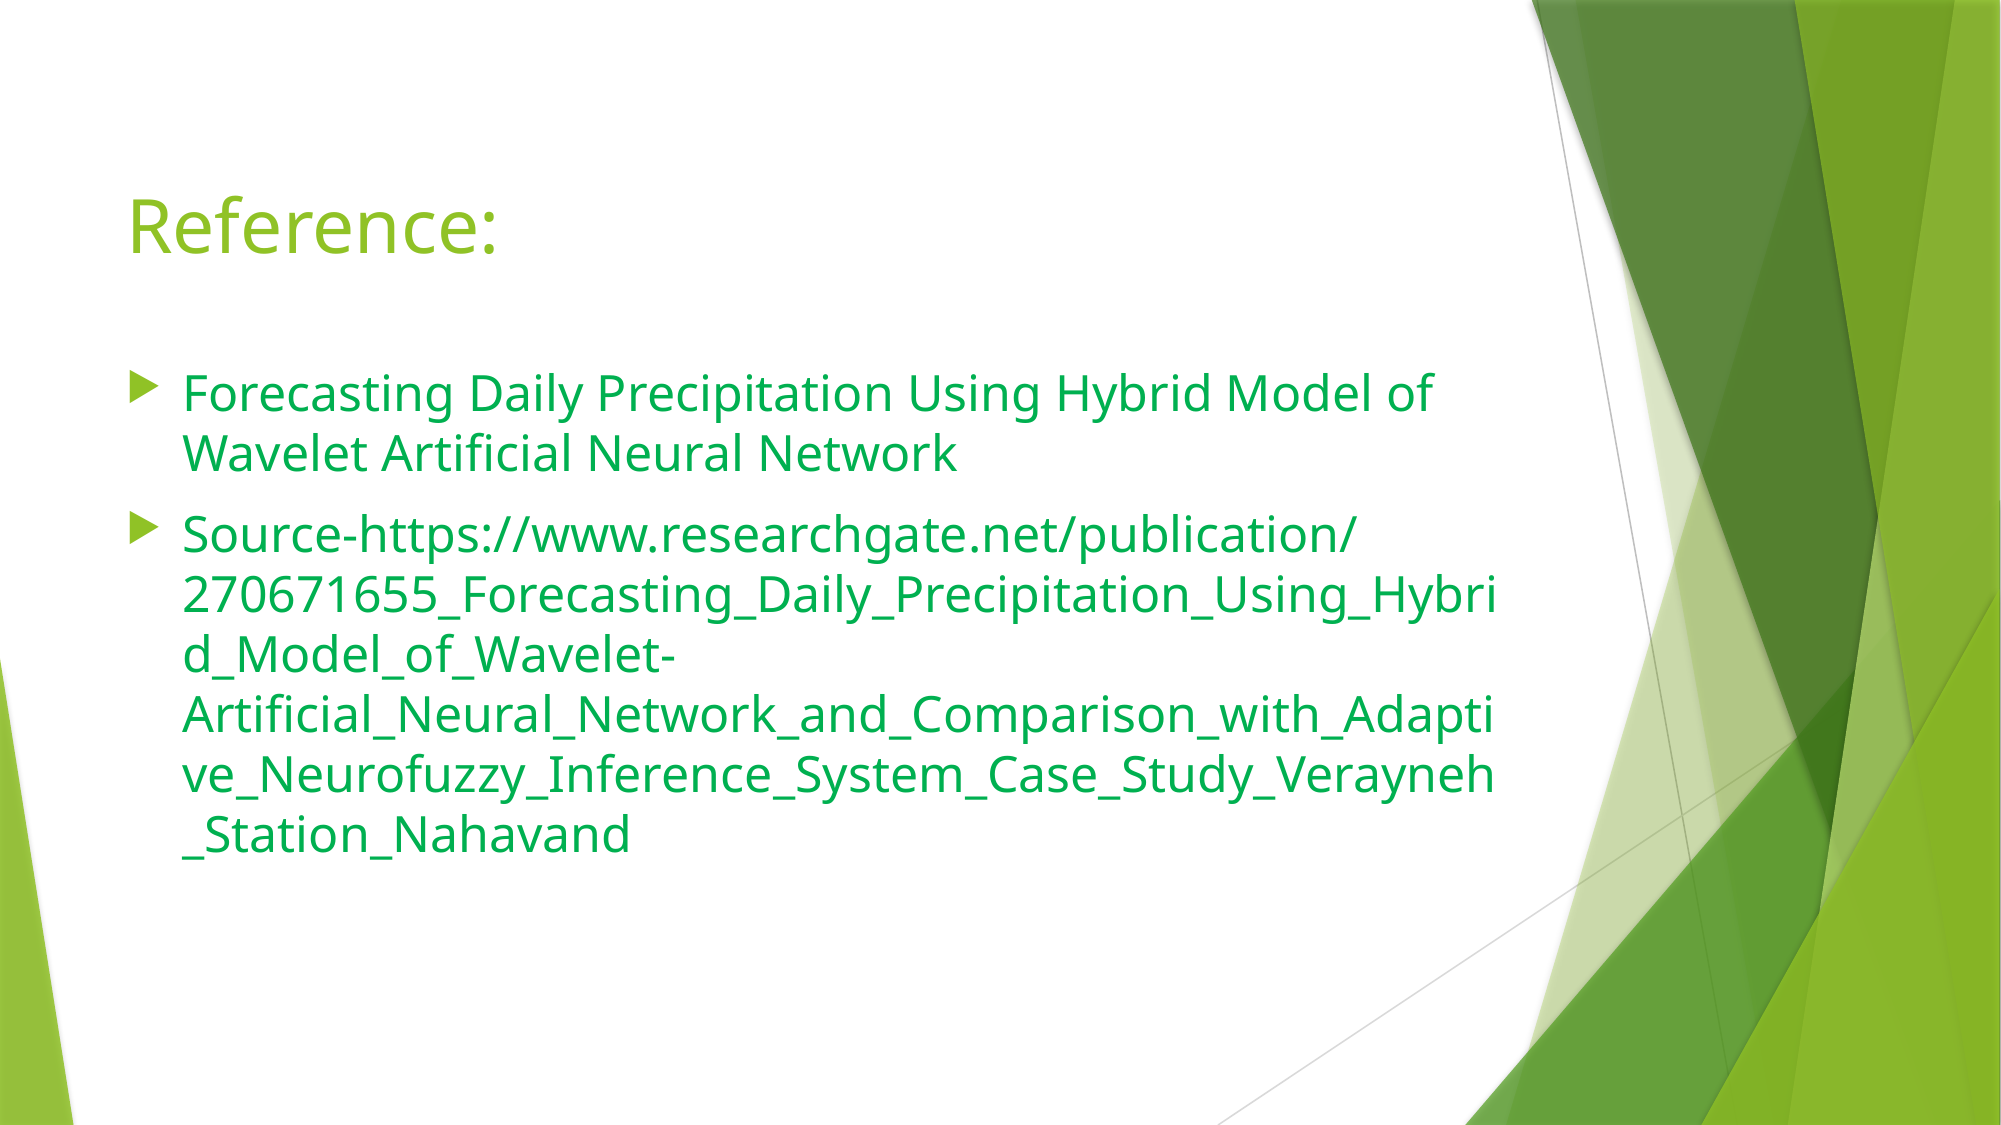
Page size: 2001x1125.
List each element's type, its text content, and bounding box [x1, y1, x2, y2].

list Forecasting Daily Precipitation Using Hybrid Model of Wavelet Artificial Neural Network Source-https://www.researchgate.net/publication/270671655_Forecasting_Daily_Precipitation_Using_Hybrid_Model_of_Wavelet-Artificial_Neural_Network_and_Comparison_with_Adaptive_Neurofuzzy_Inference_System_Case_Study_Verayneh_Station_Nahavand [111, 354, 1522, 992]
title Reference: [111, 170, 1522, 311]
